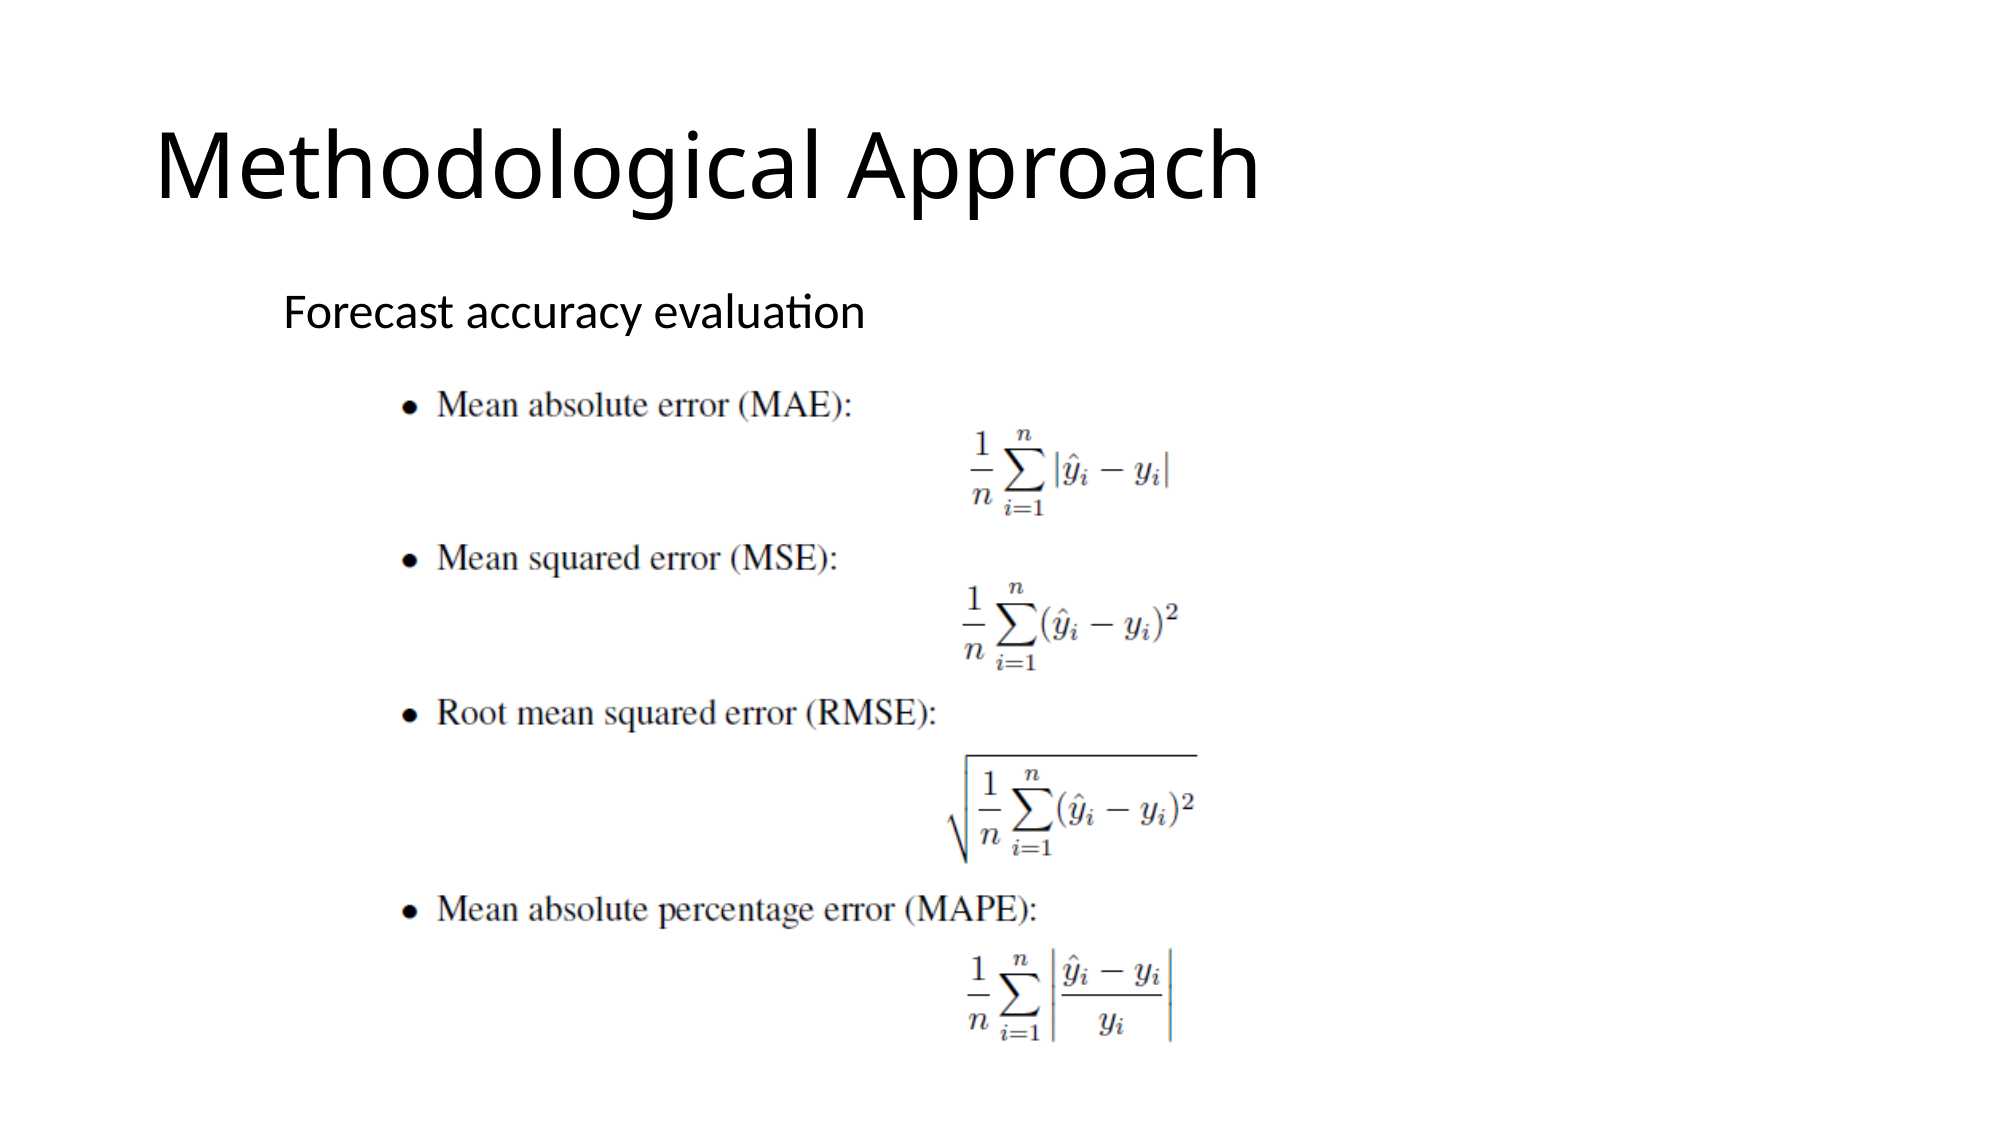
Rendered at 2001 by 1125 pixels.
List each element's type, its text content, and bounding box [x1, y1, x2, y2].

title Methodological Approach [138, 60, 1864, 278]
picture [363, 369, 1247, 1068]
list Forecast accuracy evaluation [182, 277, 1597, 1055]
